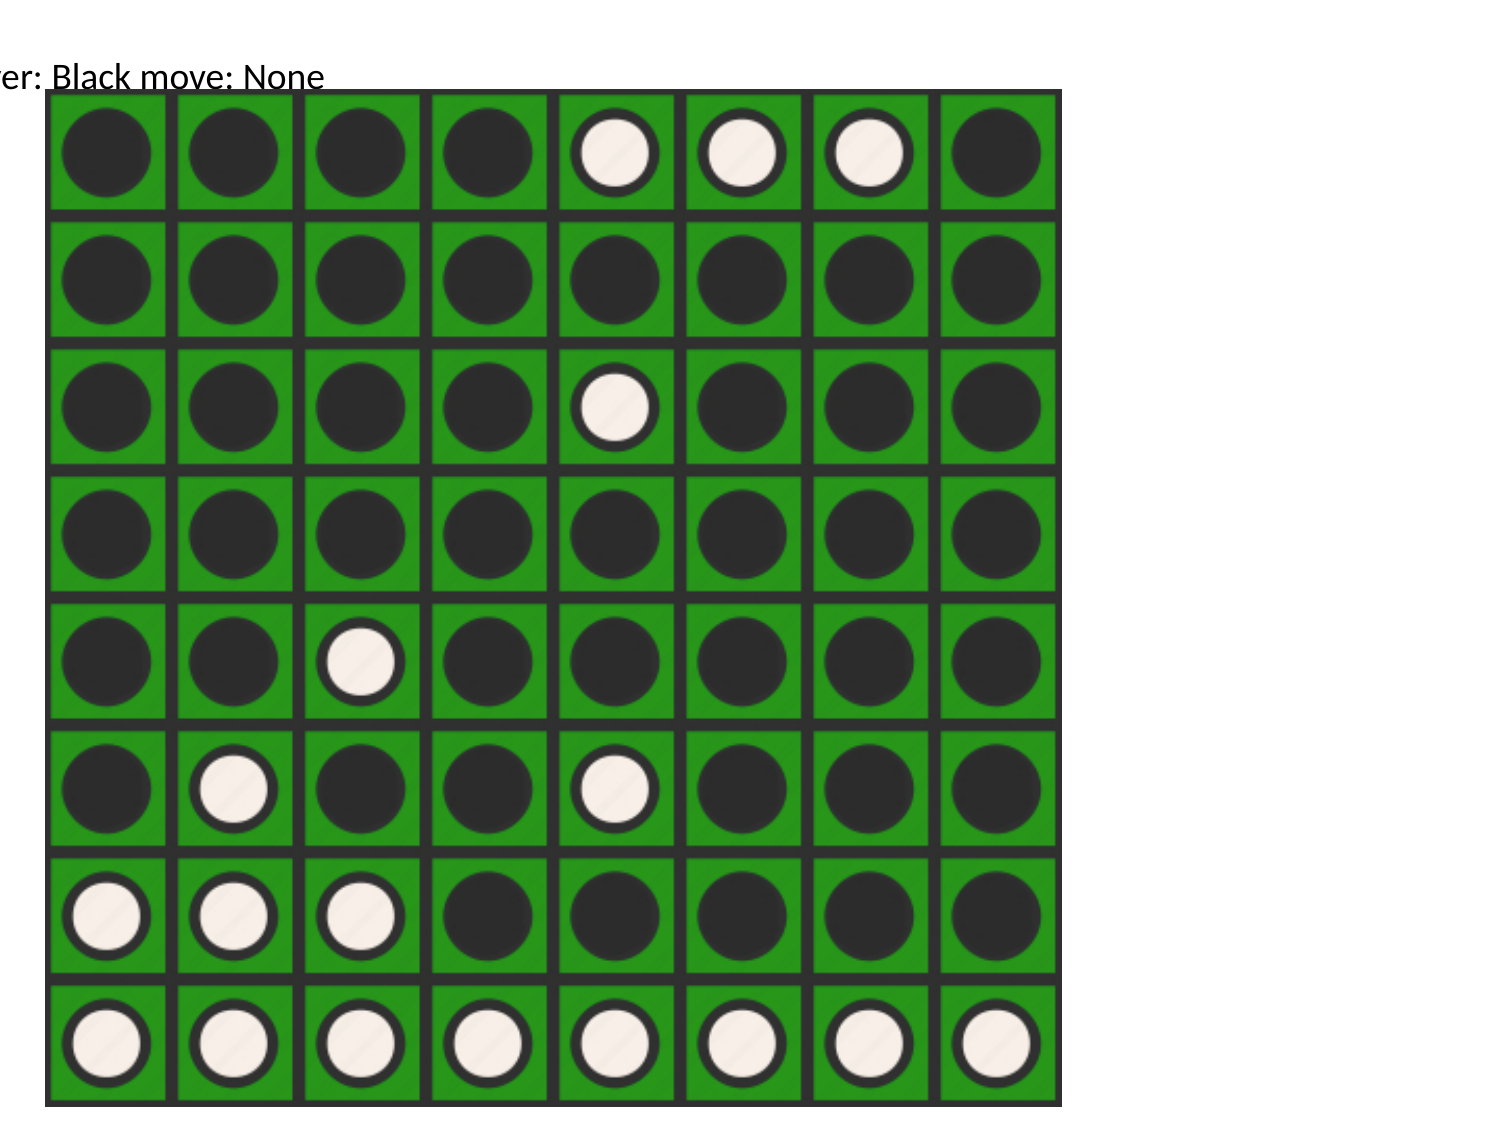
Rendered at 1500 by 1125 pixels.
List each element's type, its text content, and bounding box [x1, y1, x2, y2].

text_box turn: 61 player: Black move: None [0, 44, 341, 105]
picture [44, 89, 1062, 1107]
